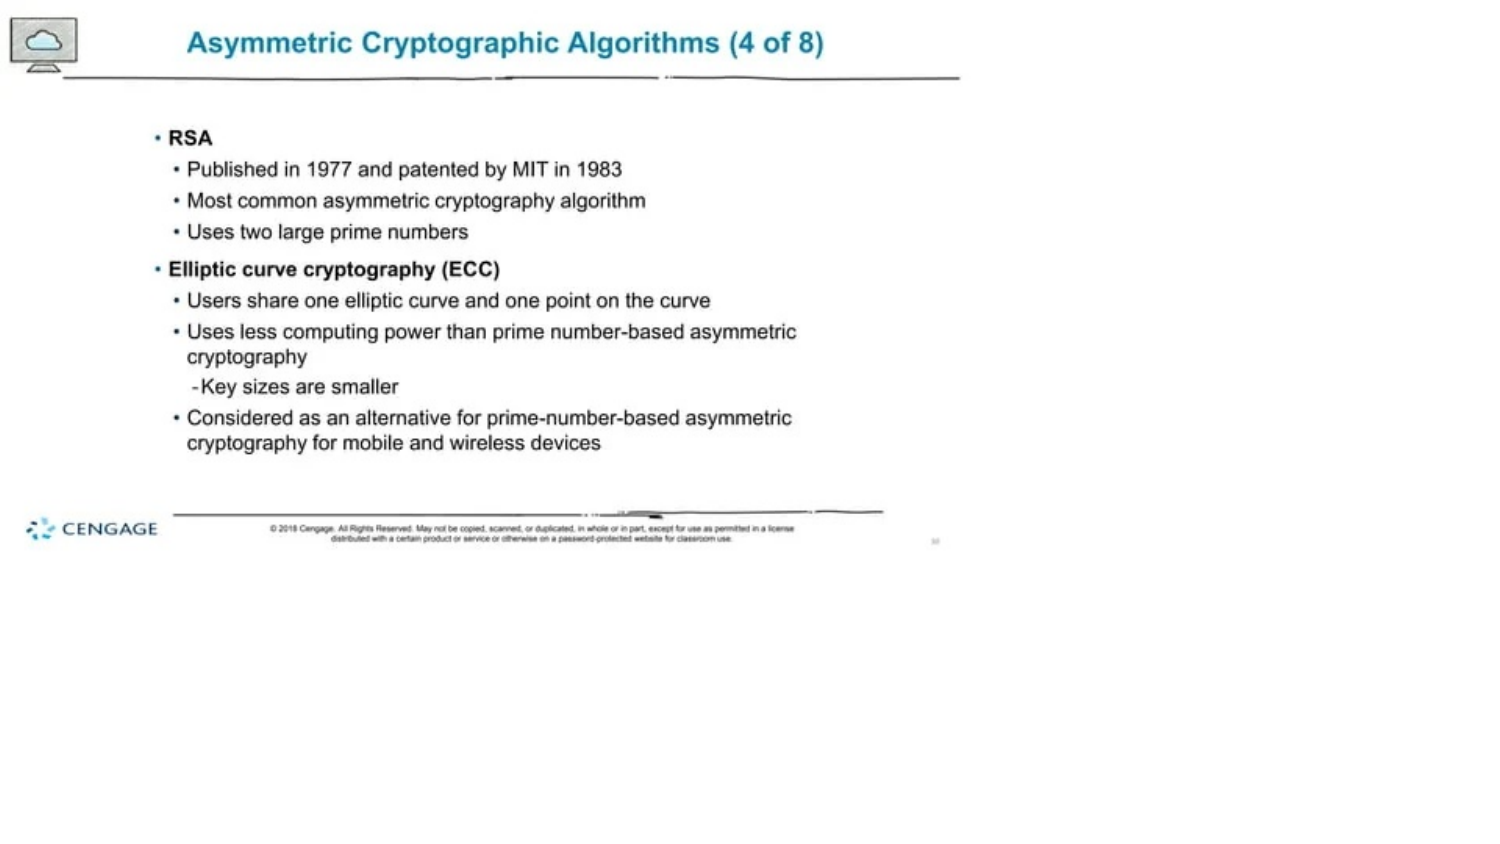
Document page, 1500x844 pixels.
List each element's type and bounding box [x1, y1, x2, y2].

picture [0, 0, 997, 562]
